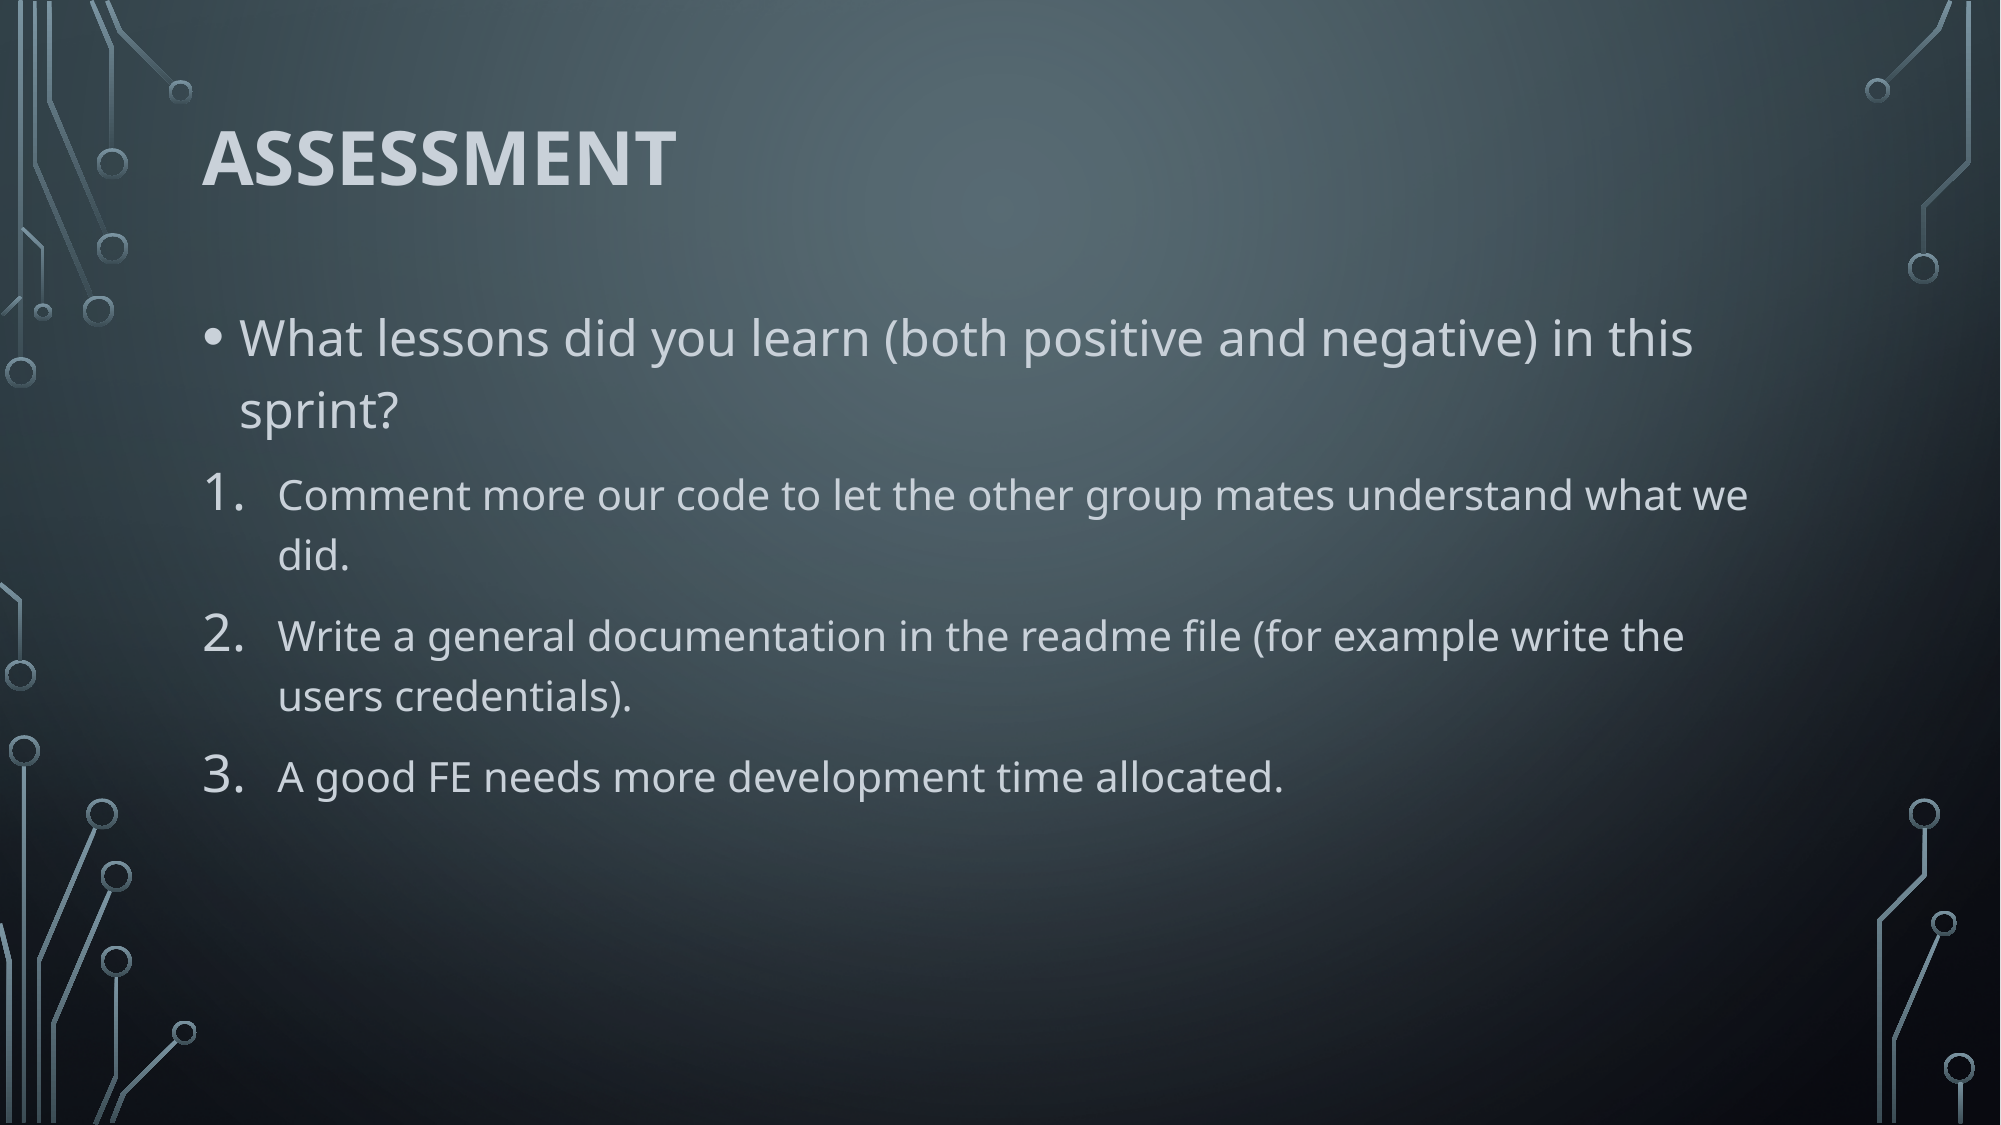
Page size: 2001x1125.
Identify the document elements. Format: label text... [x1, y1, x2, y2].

list What lessons did you learn (both positive and negative) in this sprint? Comment more our code to let the other group mates understand what we did. Write a general documentation in the readme file (for example write the users credentials). A good FE needs more development time allocated. [187, 286, 1813, 950]
title Assessment [187, 101, 1813, 221]
